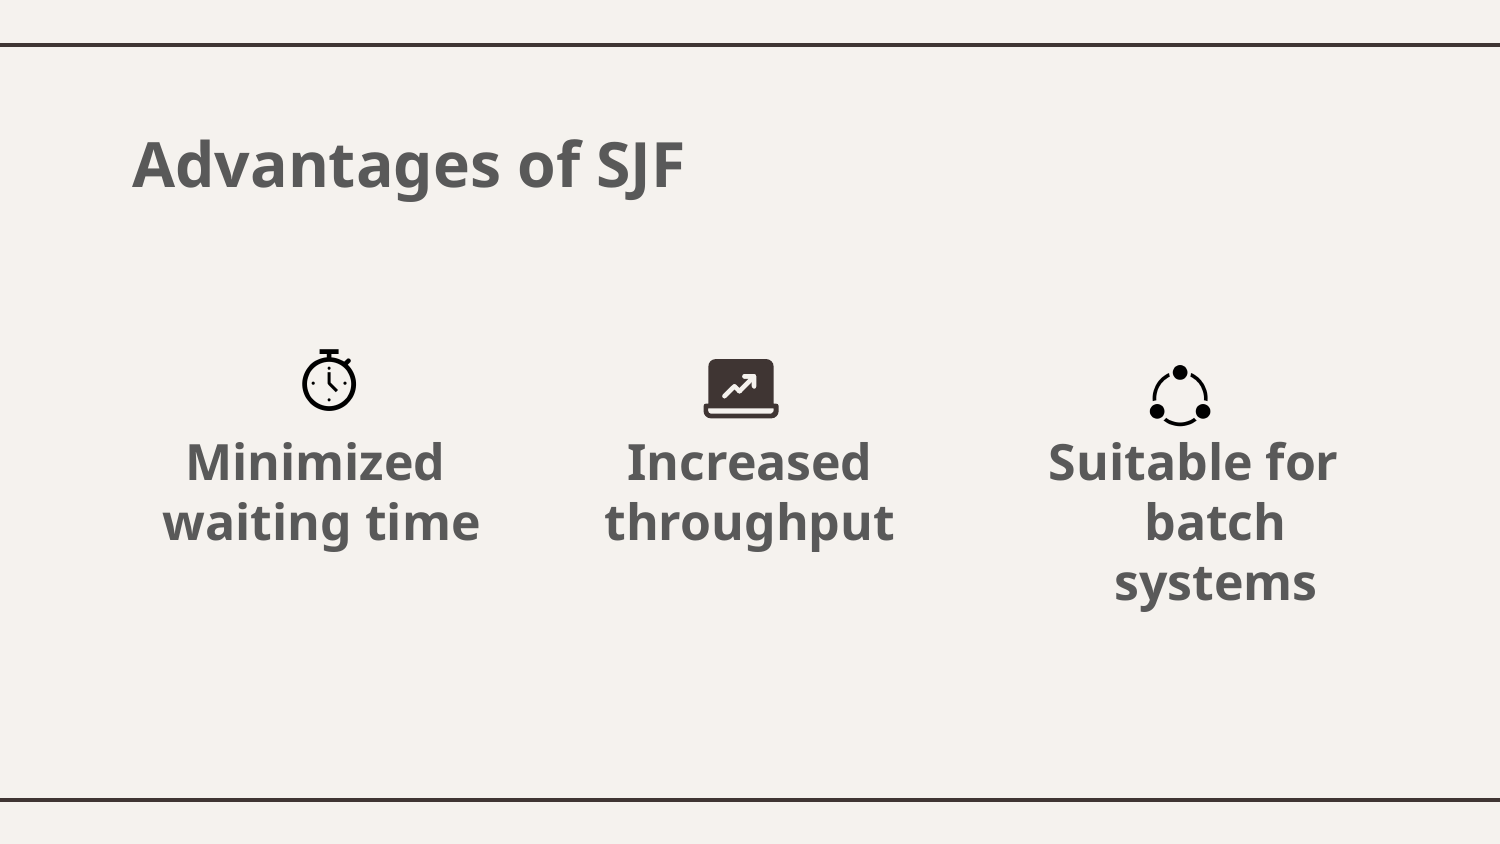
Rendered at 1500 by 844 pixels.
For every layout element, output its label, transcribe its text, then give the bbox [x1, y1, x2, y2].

subtitle Suitable for batch systems [968, 415, 1388, 489]
picture [291, 342, 367, 418]
subtitle Increased throughput [575, 415, 925, 489]
text_box [703, 359, 779, 419]
subtitle Minimized waiting time [86, 415, 539, 489]
title Advantages of SJF [116, 110, 1209, 204]
picture [1135, 351, 1224, 440]
